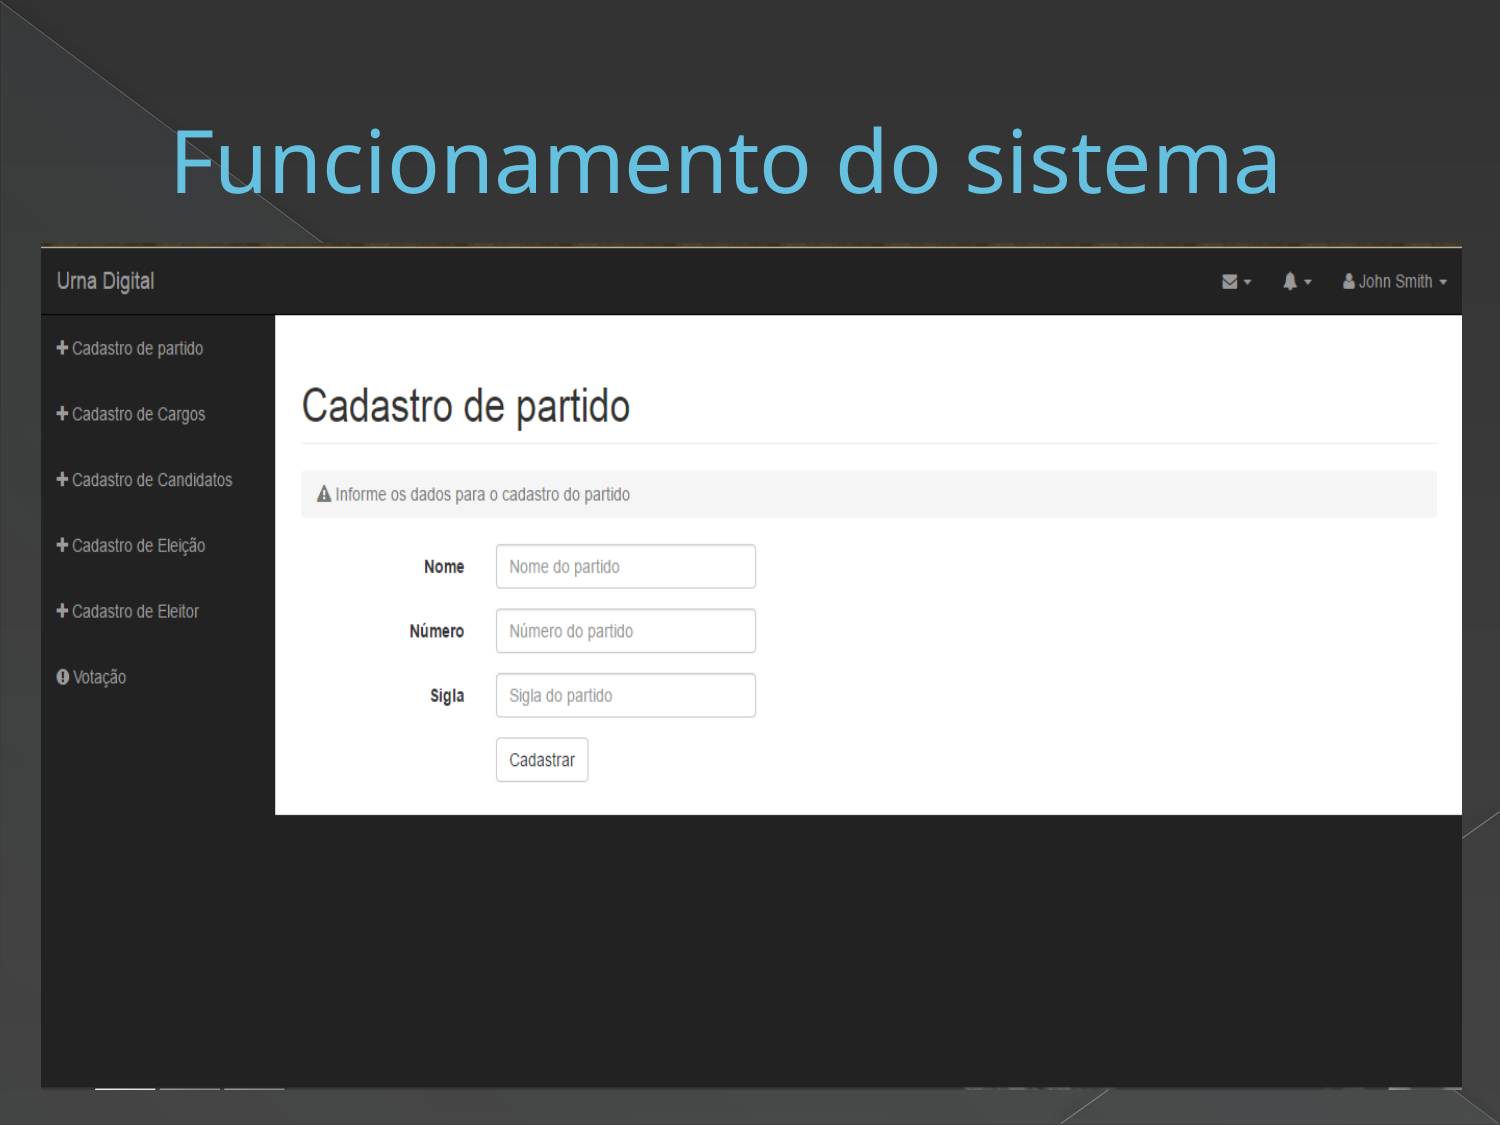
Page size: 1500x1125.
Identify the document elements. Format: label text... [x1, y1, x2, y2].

picture [40, 243, 1463, 1090]
title Funcionamento do sistema [75, 43, 1425, 230]
